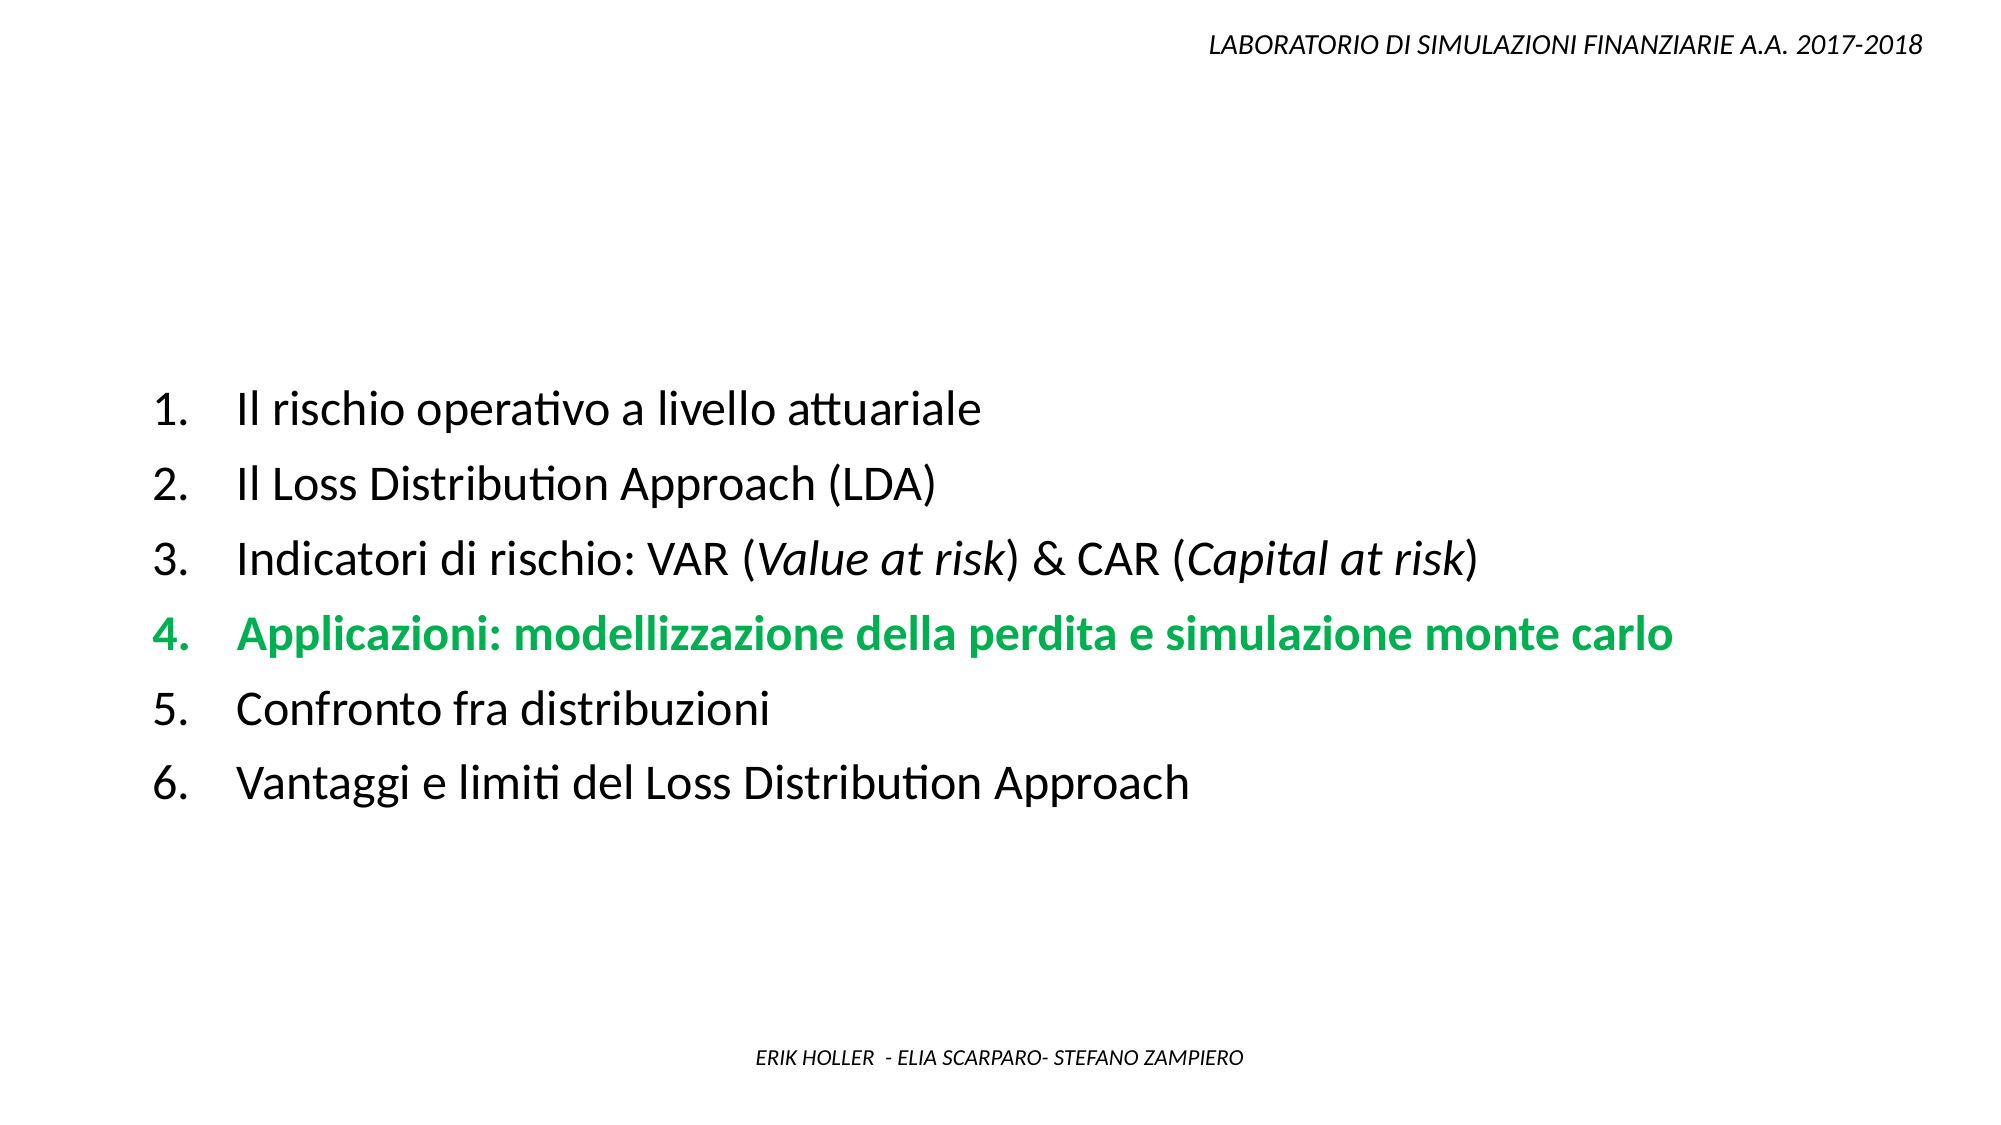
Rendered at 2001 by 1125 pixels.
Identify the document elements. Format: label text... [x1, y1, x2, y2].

text_box [137, 15, 1863, 233]
text_box LABORATORIO DI SIMULAZIONI FINANZIARIE A.A. 2017-2018 [1194, 18, 1939, 68]
text_box ERIK HOLLER - ELIA SCARPARO- STEFANO ZAMPIERO [192, 1034, 1808, 1077]
text_box Il rischio operativo a livello attuariale Il Loss Distribution Approach (LDA) Indicatori di rischio: VAR (Value at risk) & CAR (Capital at risk) Applicazioni: modellizzazione della perdita e simulazione monte carlo Confronto fra distribuzioni Vantaggi e limiti del Loss Distribution Approach [137, 374, 1863, 1007]
